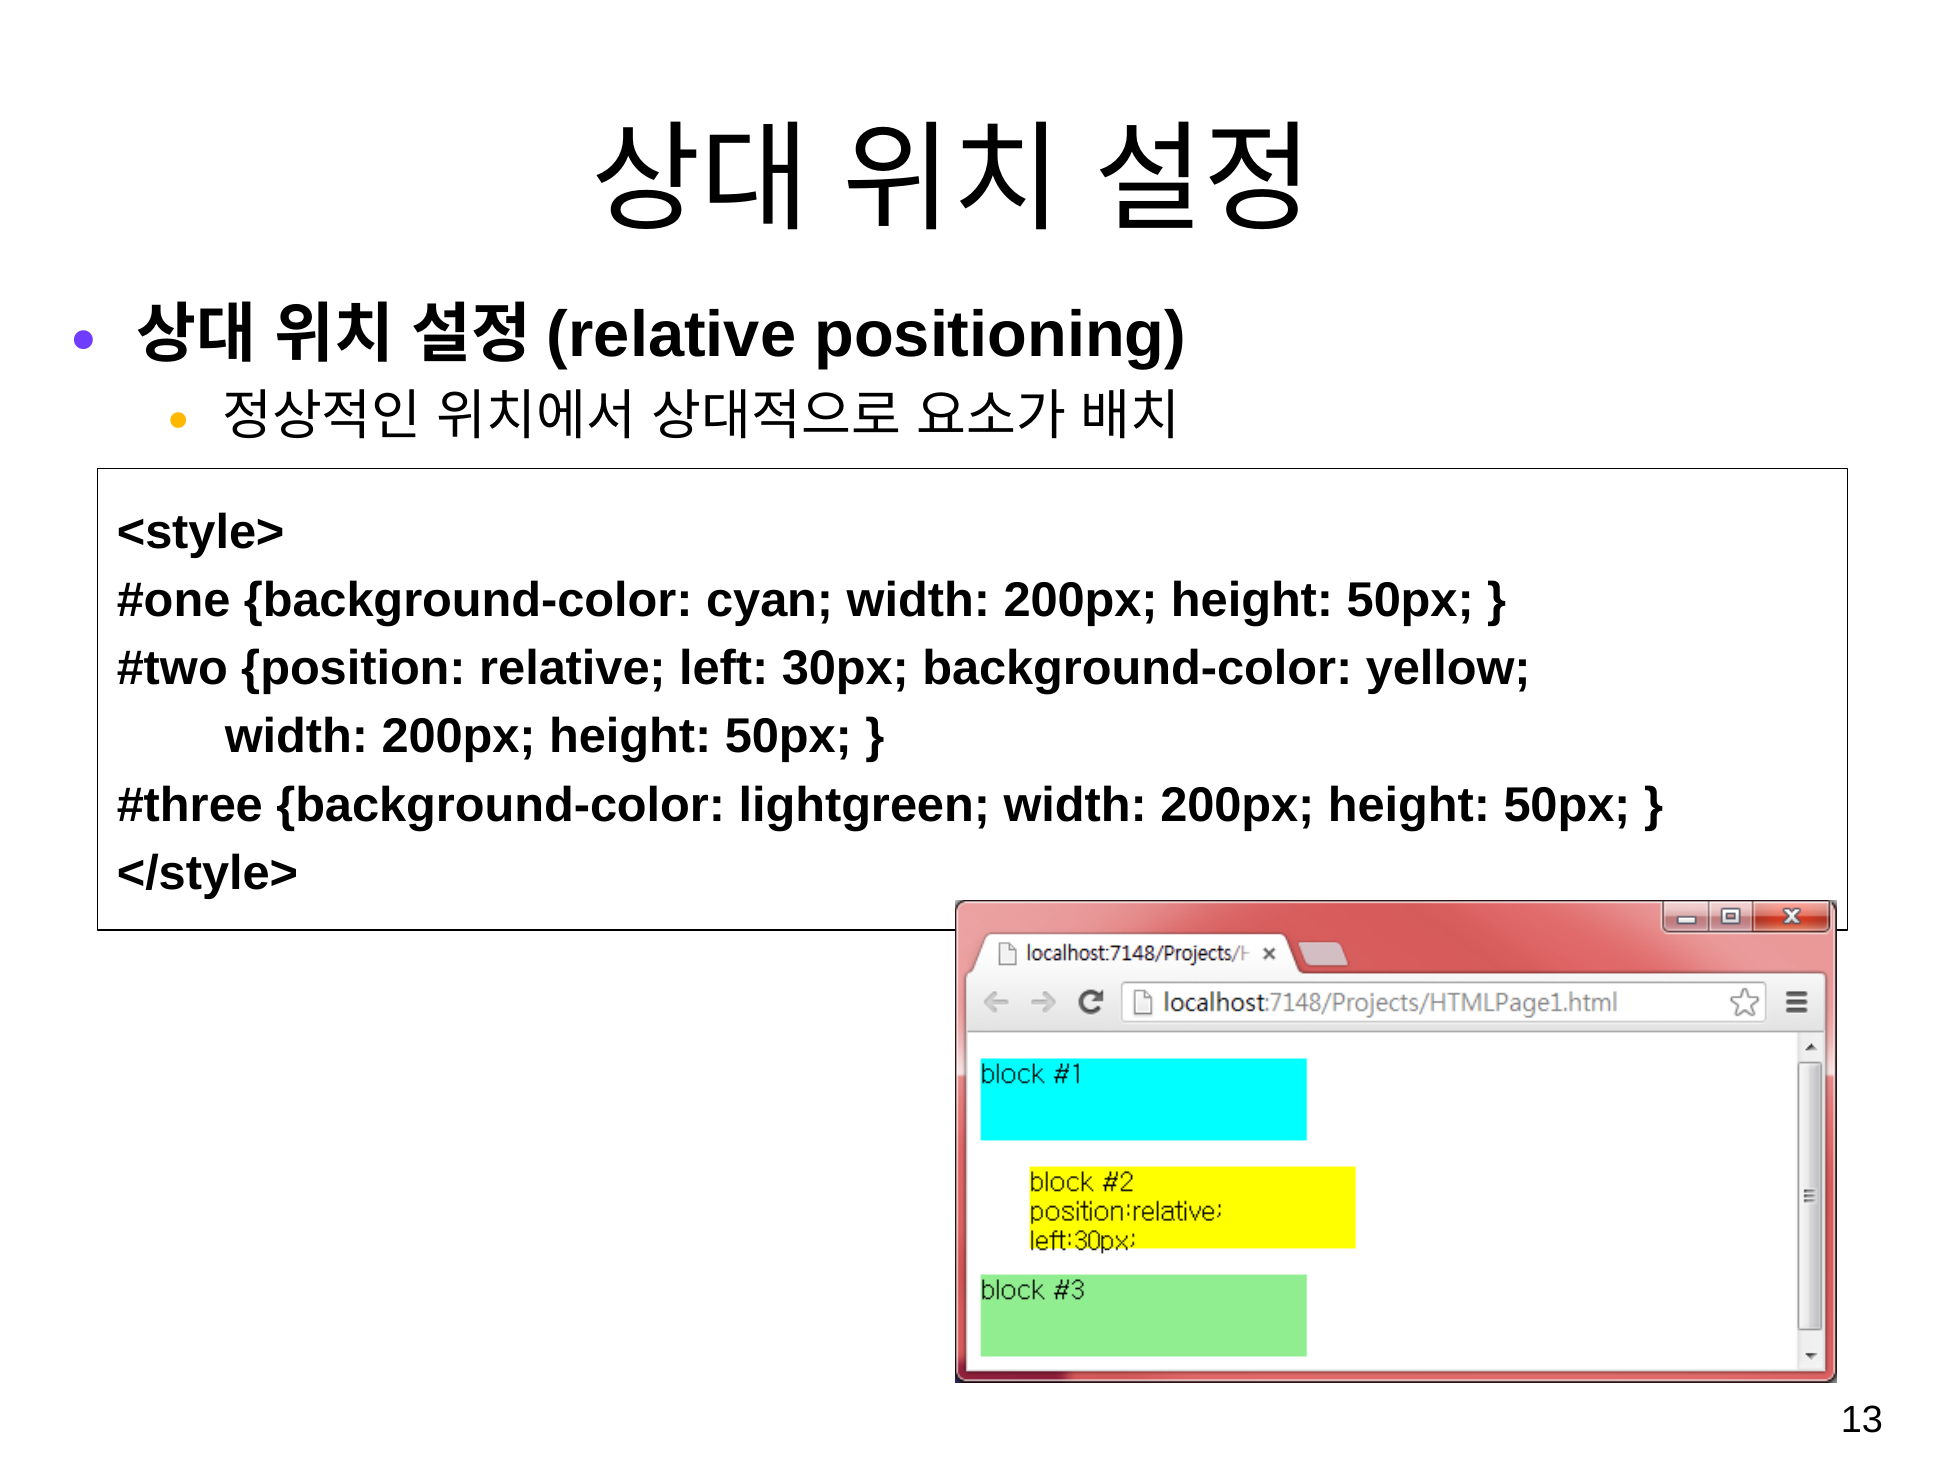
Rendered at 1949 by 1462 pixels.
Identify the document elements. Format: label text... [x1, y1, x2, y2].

picture [955, 900, 1838, 1383]
slide_number 13 [1496, 1372, 1899, 1462]
text_box <style> #one {background-color: cyan; width: 200px; height: 50px; } #two {position: relative; left: 30px; background-color: yellow; width: 200px; height: 50px; } #three {background-color: lightgreen; width: 200px; height: 50px; } </style> [97, 468, 1848, 930]
list 상대 위치 설정(relative positioning) 정상적인 위치에서 상대적으로 요소가 배치 [48, 284, 1897, 1343]
title 상대 위치 설정 [156, 92, 1749, 255]
